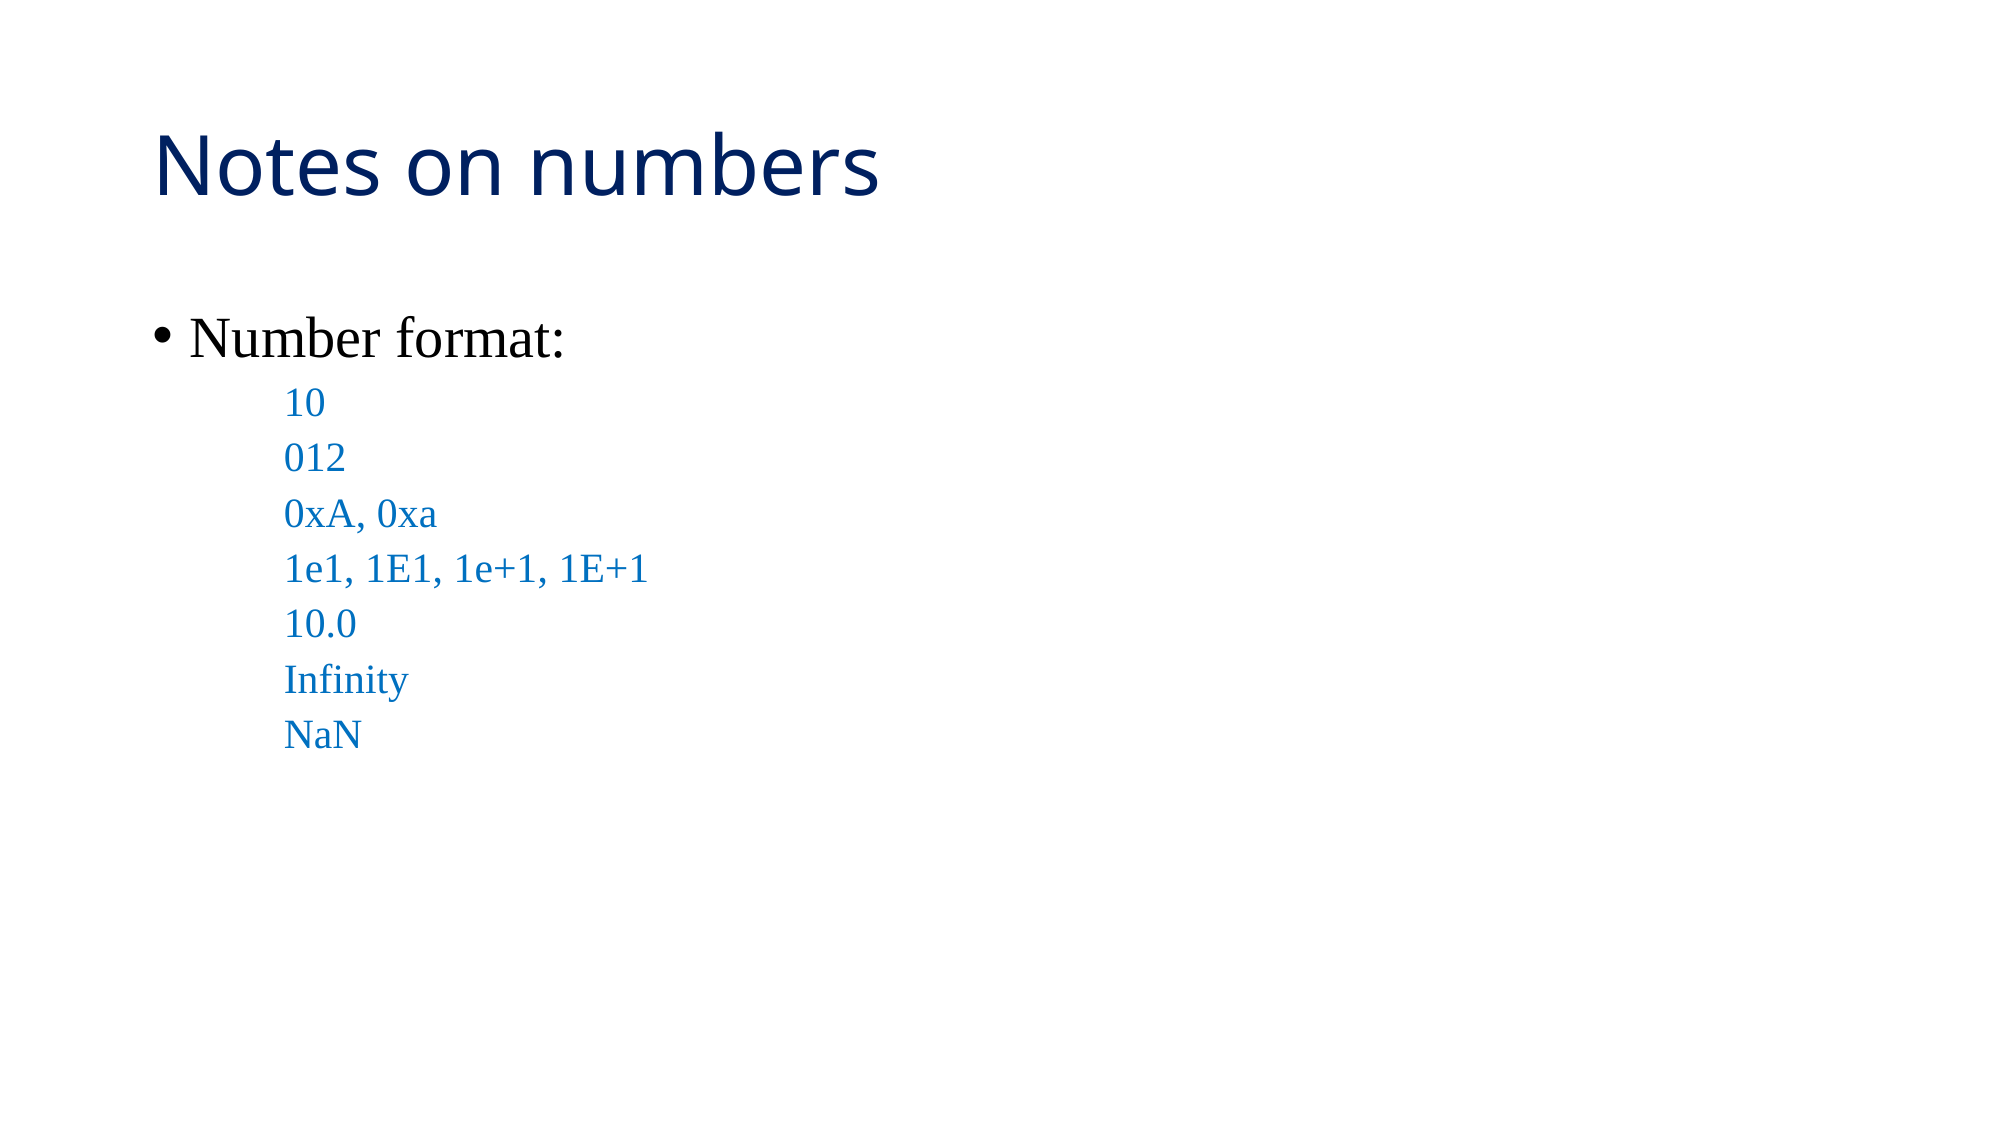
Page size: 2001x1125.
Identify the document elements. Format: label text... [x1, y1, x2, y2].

title Notes on numbers [137, 59, 1863, 278]
list Number format: 10 012 0xA, 0xa 1e1, 1E1, 1e+1, 1E+1 10.0 Infinity NaN [137, 299, 1863, 1014]
